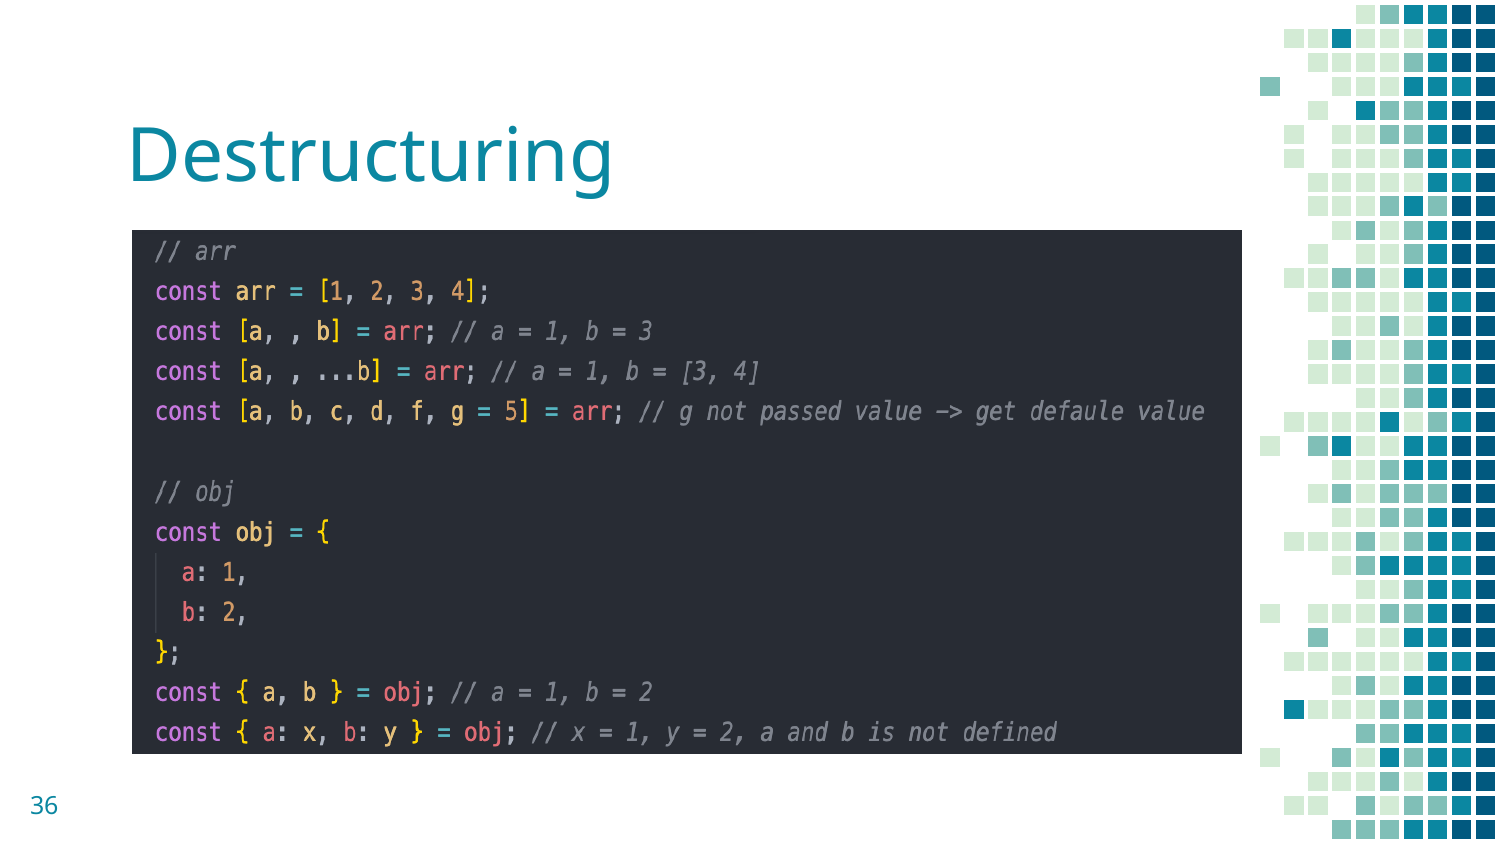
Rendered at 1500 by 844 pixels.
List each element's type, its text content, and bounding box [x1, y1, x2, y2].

title Destructuring [111, 70, 1221, 212]
picture [132, 230, 1242, 754]
slide_number 36 [15, 774, 105, 839]
